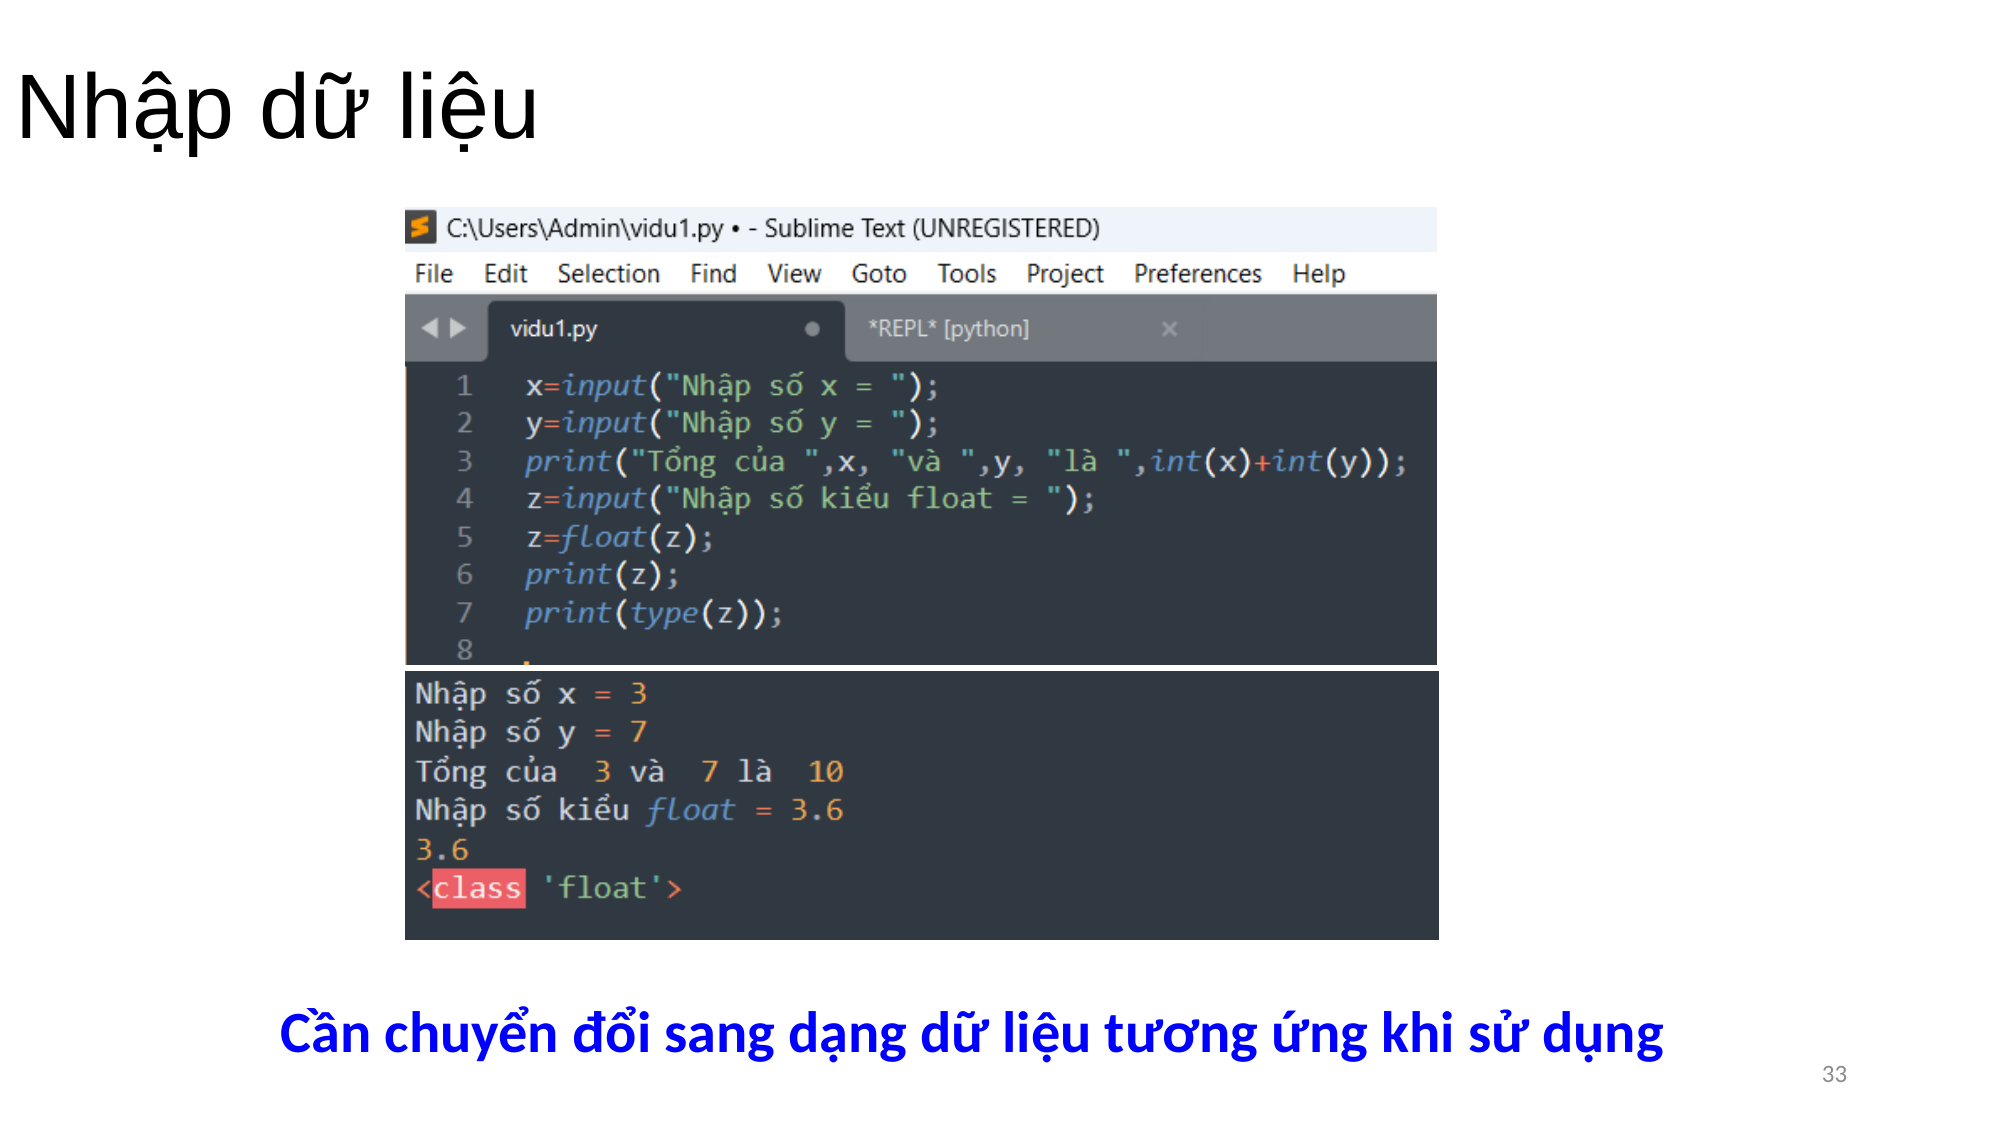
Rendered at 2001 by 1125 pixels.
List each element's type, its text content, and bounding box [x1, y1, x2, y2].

picture [405, 671, 1439, 940]
picture [405, 207, 1437, 665]
slide_number 33 [1412, 1042, 1863, 1103]
title Nhập dữ liệu [0, 0, 2000, 218]
text_box Cần chuyển đổi sang dạng dữ liệu tương ứng khi sử dụng [166, 986, 1779, 1072]
